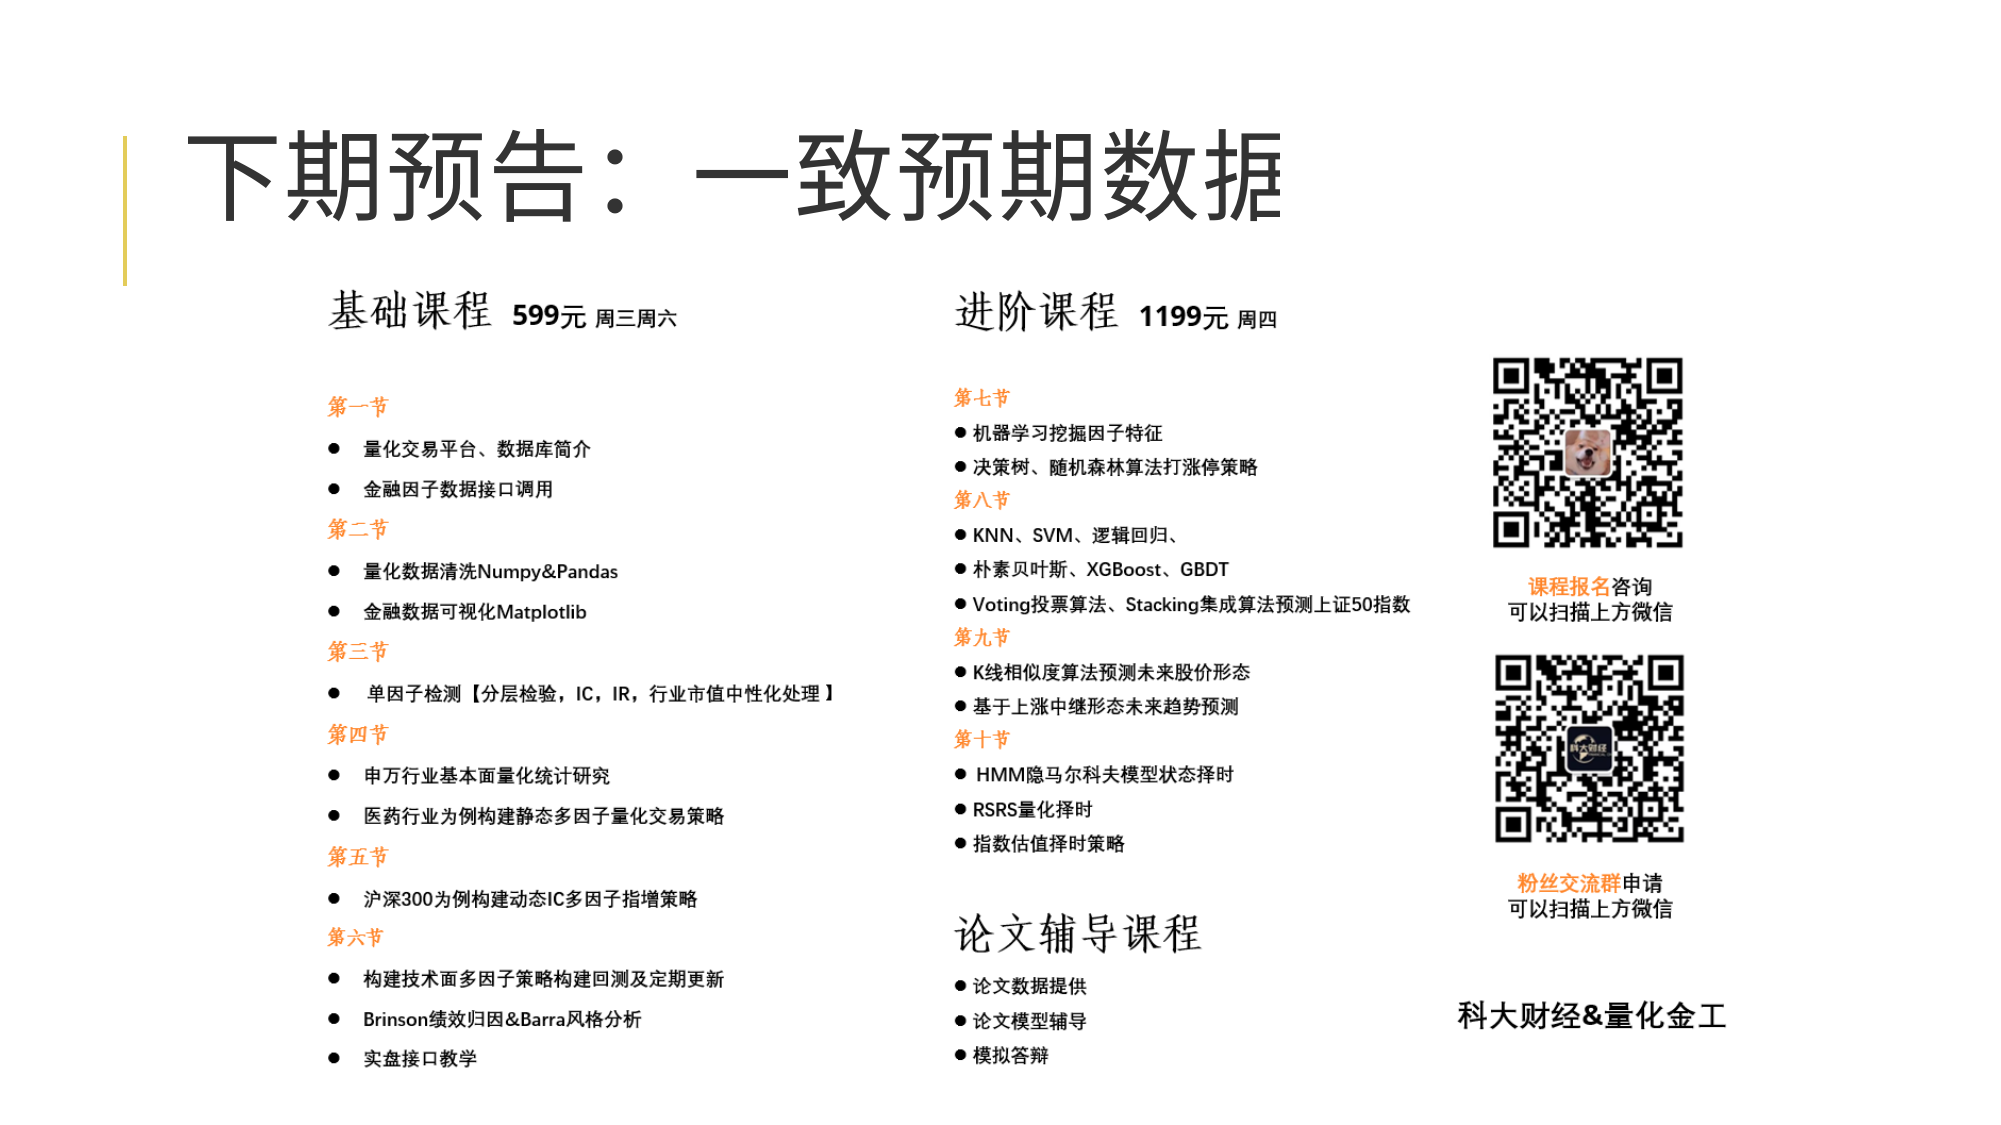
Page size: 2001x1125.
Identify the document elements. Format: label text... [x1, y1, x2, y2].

title 下期预告：一致预期数据 [168, 61, 1763, 308]
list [269, 260, 1763, 1109]
